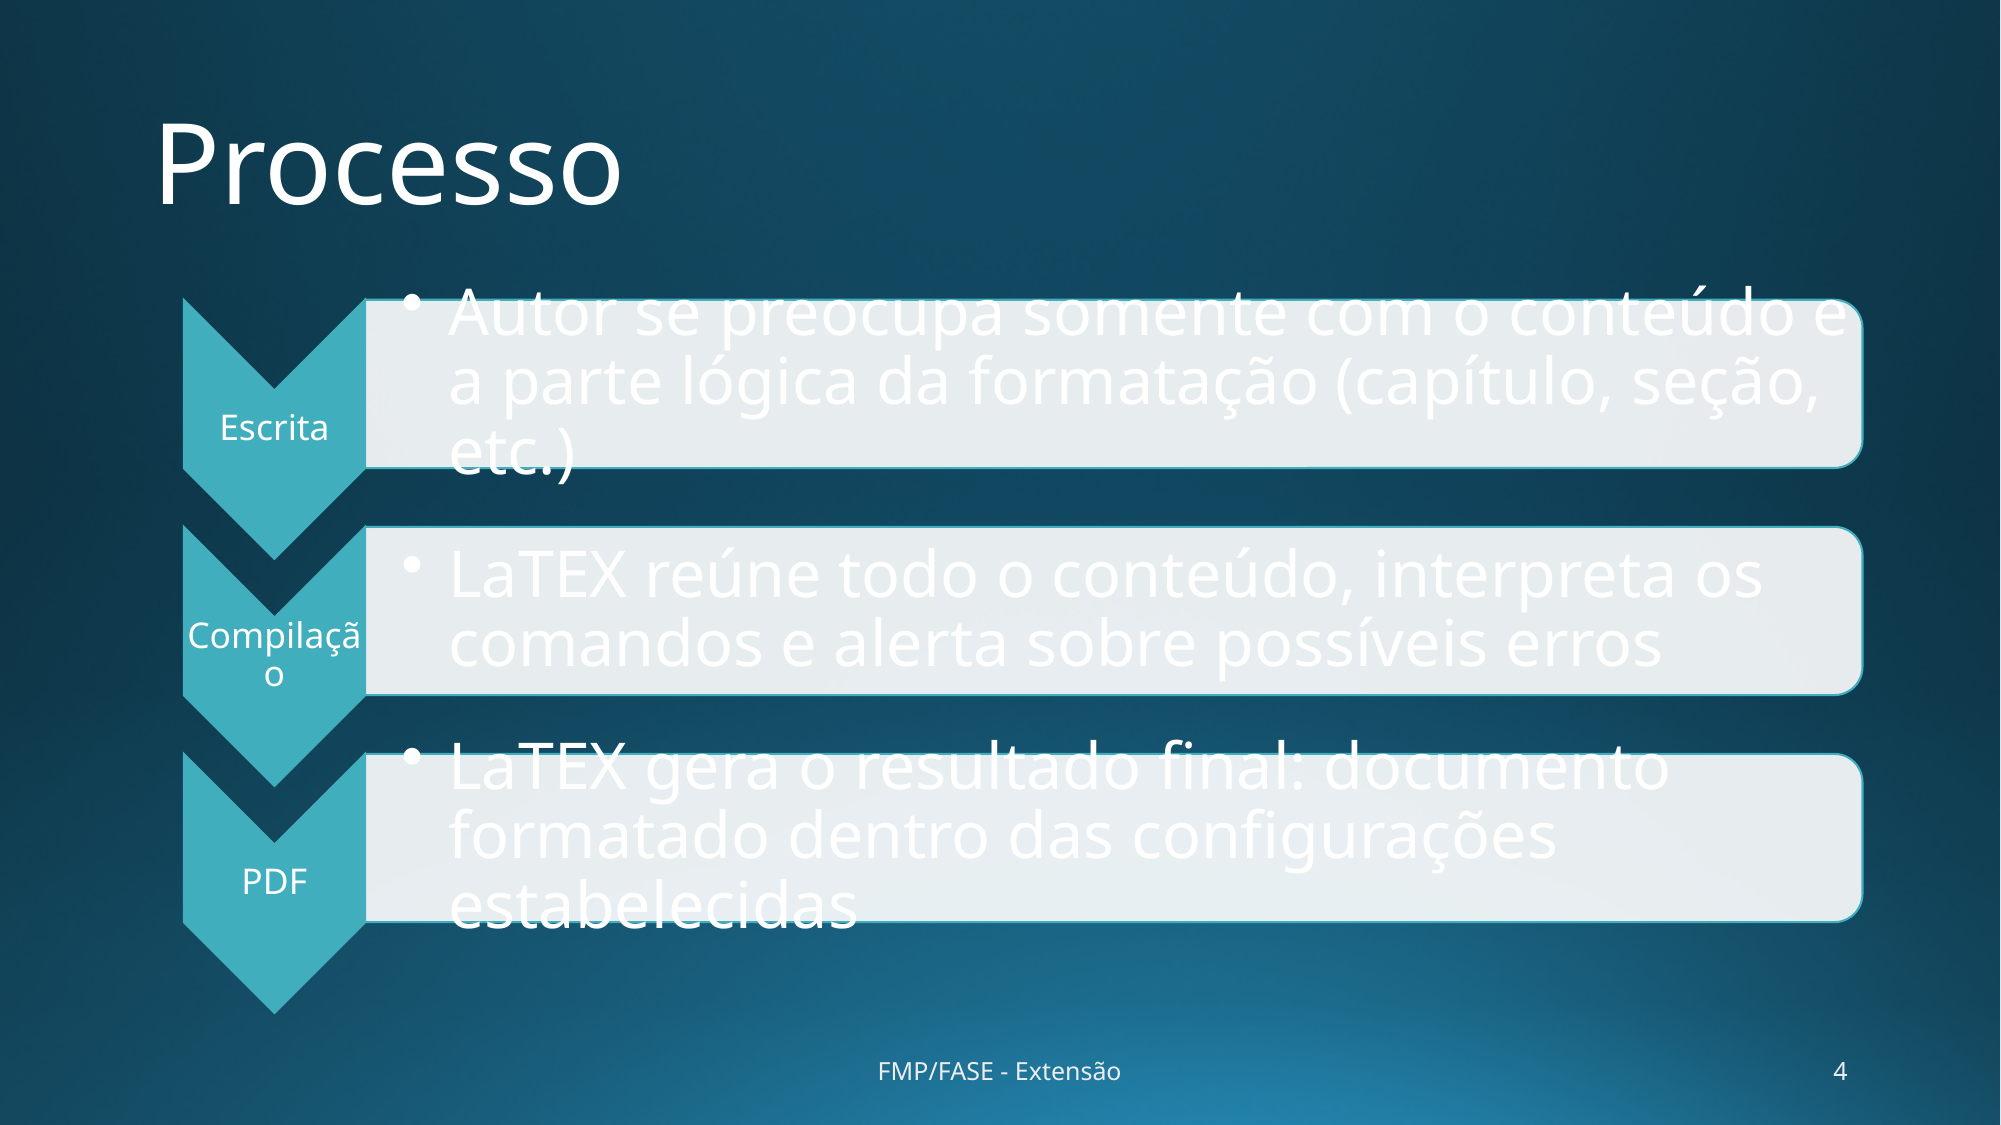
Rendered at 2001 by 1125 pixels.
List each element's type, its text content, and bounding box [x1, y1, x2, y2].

title Processo [137, 59, 1863, 278]
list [183, 299, 1863, 1014]
slide_number 4 [1412, 1042, 1863, 1103]
picture [0, 0, 2001, 1125]
footer FMP/FASE - Extensão [662, 1042, 1338, 1103]
